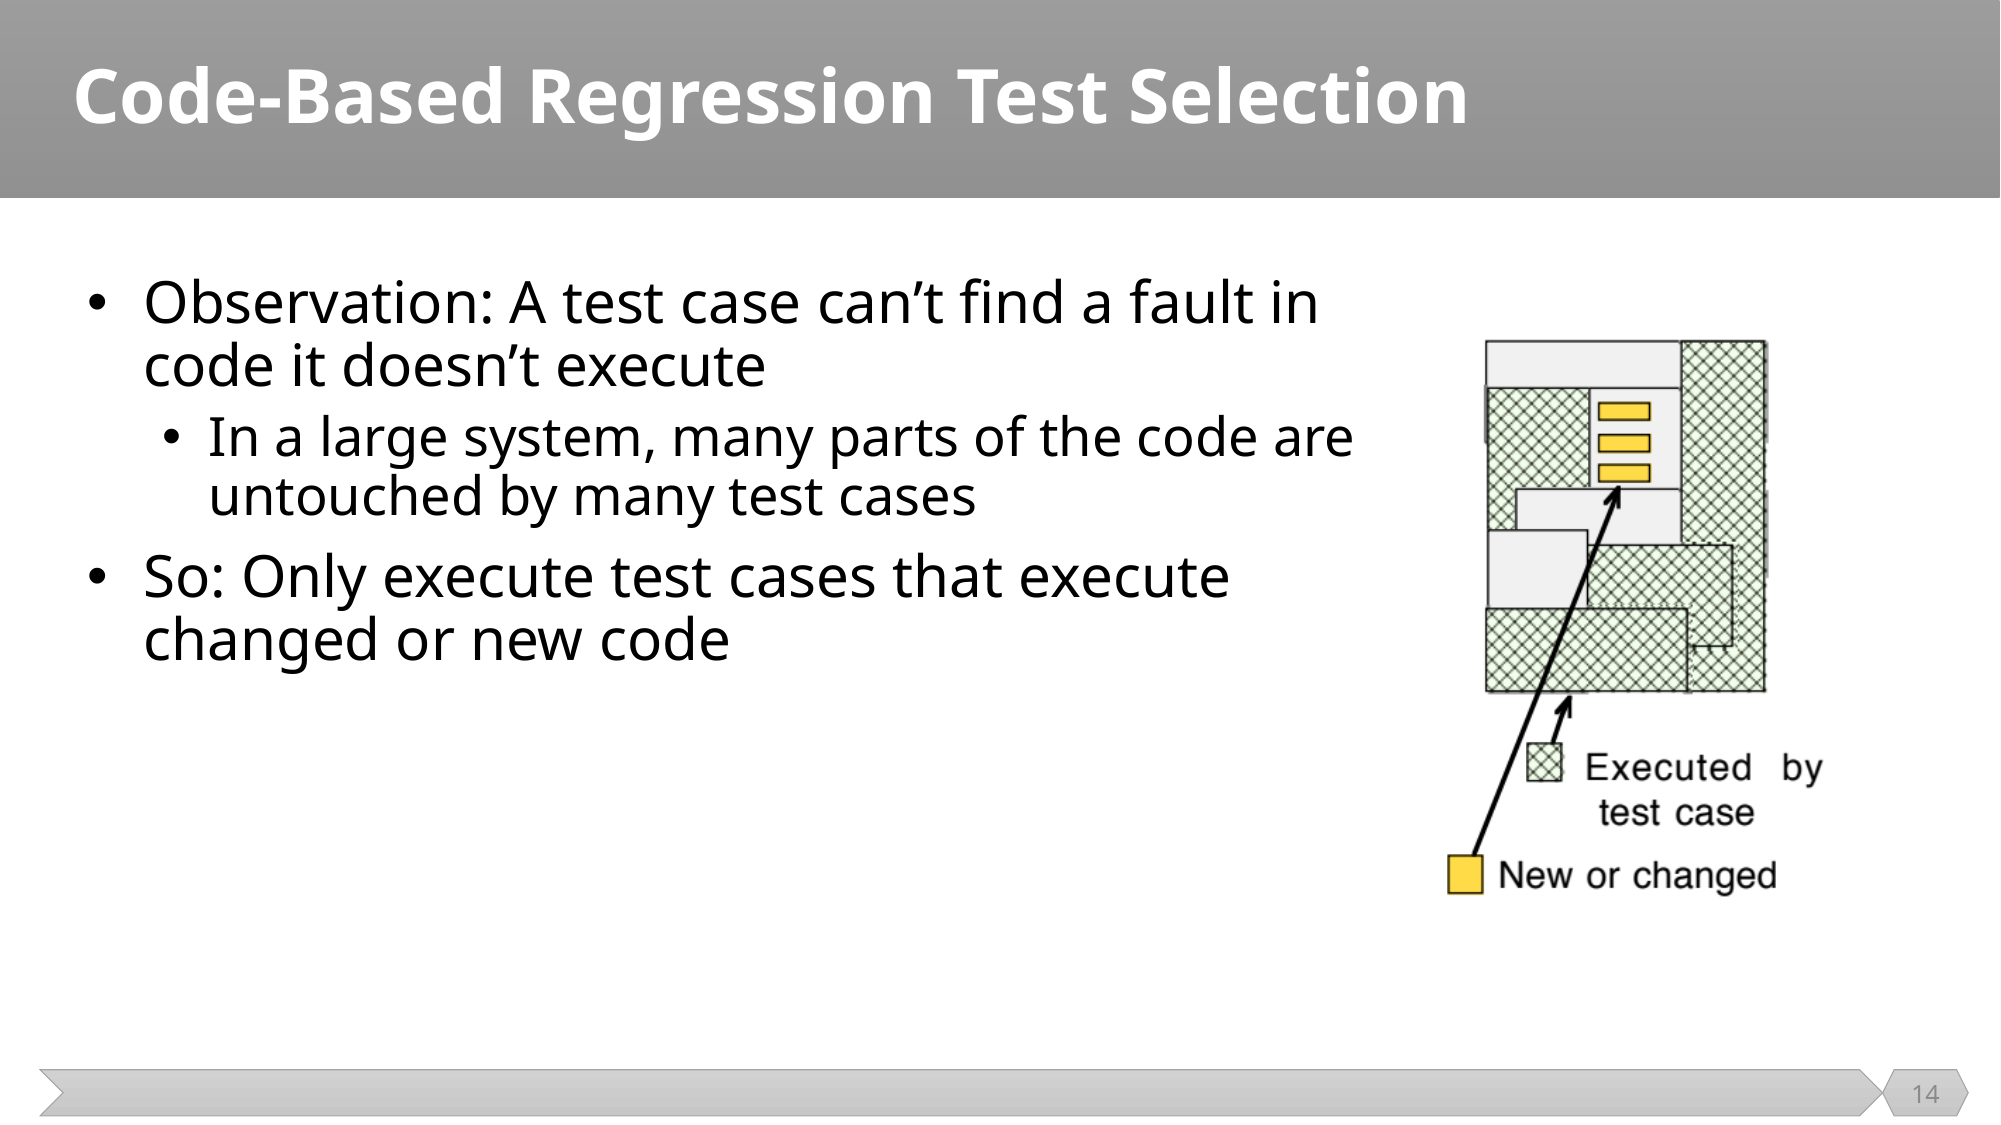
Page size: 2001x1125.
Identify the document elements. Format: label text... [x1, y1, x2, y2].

title Code-Based Regression Test Selection [56, 0, 1969, 199]
slide_number 14 [1882, 1065, 1969, 1125]
list Observation: A test case can’t find a fault in code it doesn’t execute In a large system, many parts of the code are untouched by many test cases So: Only execute test cases that execute changed or new code [72, 266, 1385, 1028]
picture [1384, 277, 1891, 953]
